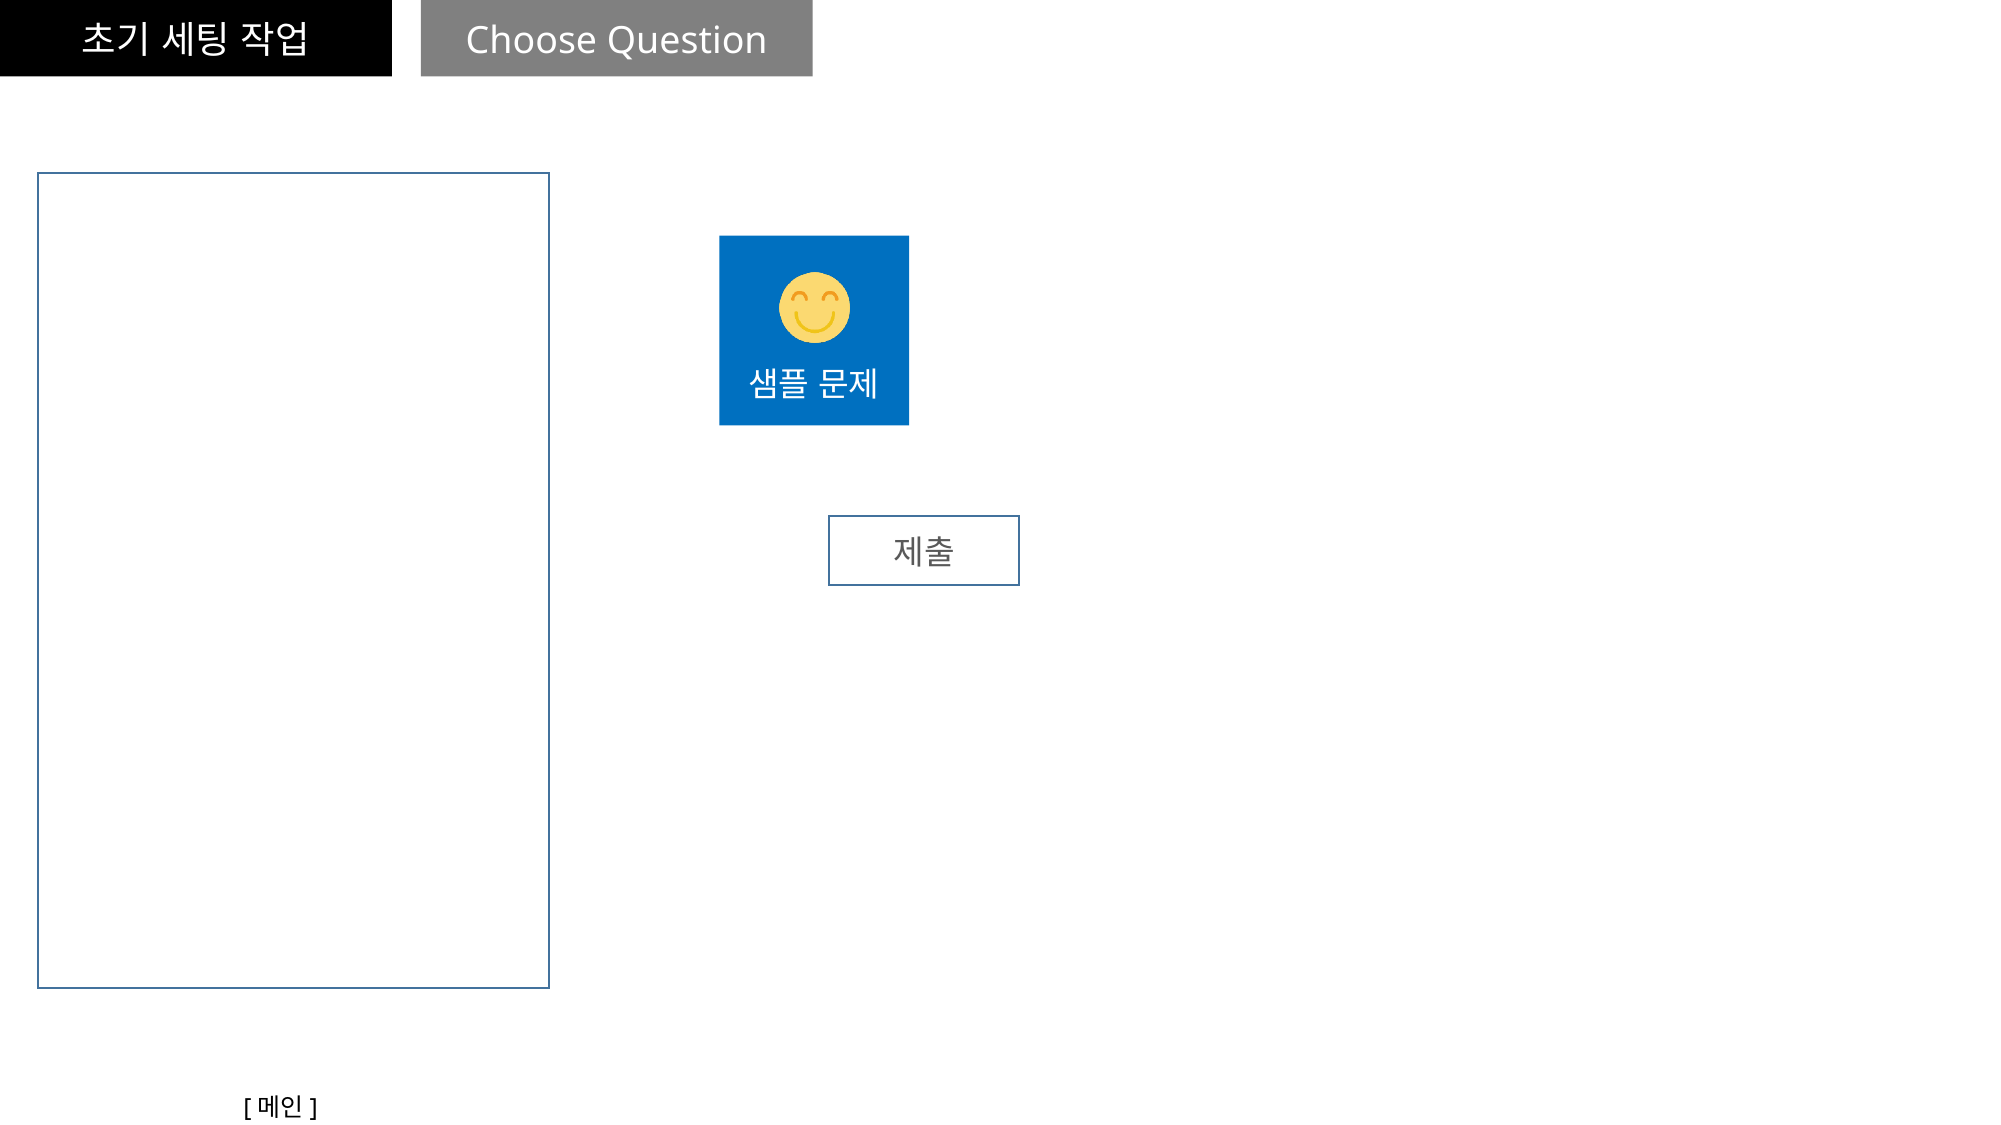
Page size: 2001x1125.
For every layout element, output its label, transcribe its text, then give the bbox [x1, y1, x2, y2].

text_box 초기 세팅 작업 [0, 0, 393, 77]
text_box [718, 235, 910, 426]
text_box [37, 172, 550, 989]
text_box Choose Question [420, 0, 814, 77]
text_box 제출 [878, 523, 970, 579]
text_box [메인] [228, 1084, 333, 1125]
text_box 샘플 문제 [733, 355, 895, 411]
text_box [828, 515, 1020, 586]
picture [779, 272, 850, 343]
